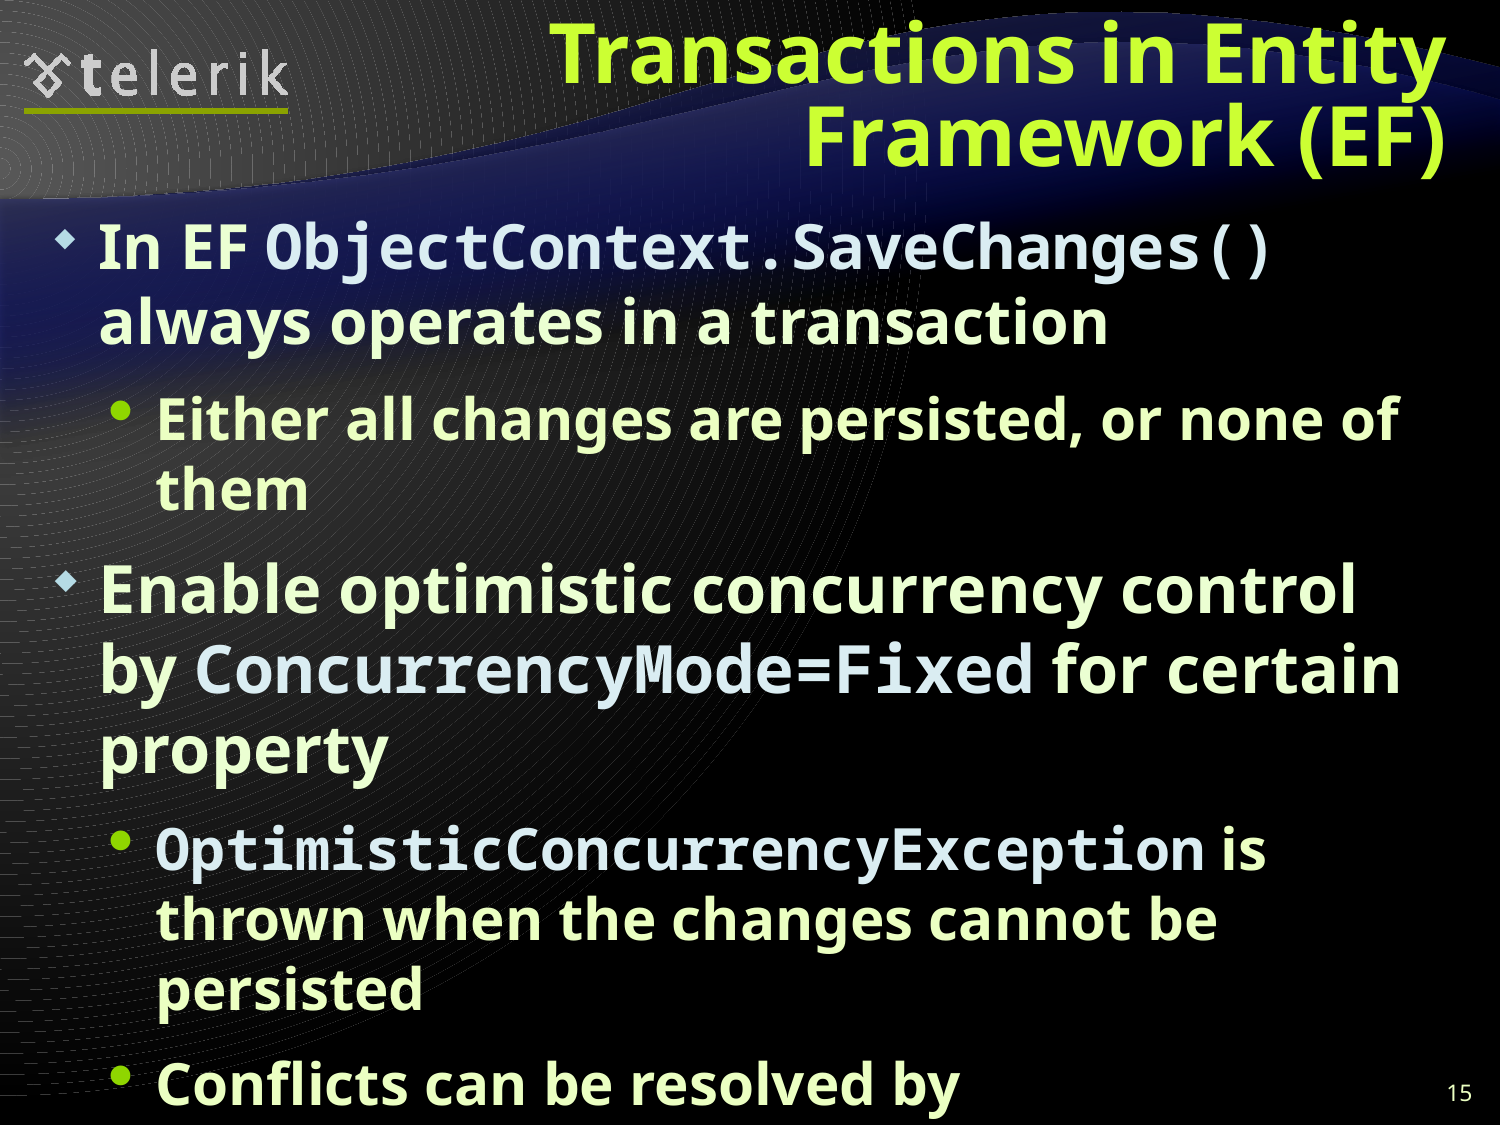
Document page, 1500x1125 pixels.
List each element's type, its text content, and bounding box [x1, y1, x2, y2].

list In EF ObjectContext.SaveChanges() always operates in a transaction Either all changes are persisted, or none of them Enable optimistic concurrency control by ConcurrencyMode=Fixed for certain property OptimisticConcurrencyException is thrown when the changes cannot be persisted Conflicts can be resolved by ObjectContext. Refresh(StoreWins / ClientWins) You still can use TransactionScope in EF [37, 200, 1463, 1100]
slide_number 15 [1412, 1074, 1488, 1113]
title Transactions in Entity Framework (EF) [300, 24, 1463, 175]
picture [24, 49, 288, 114]
